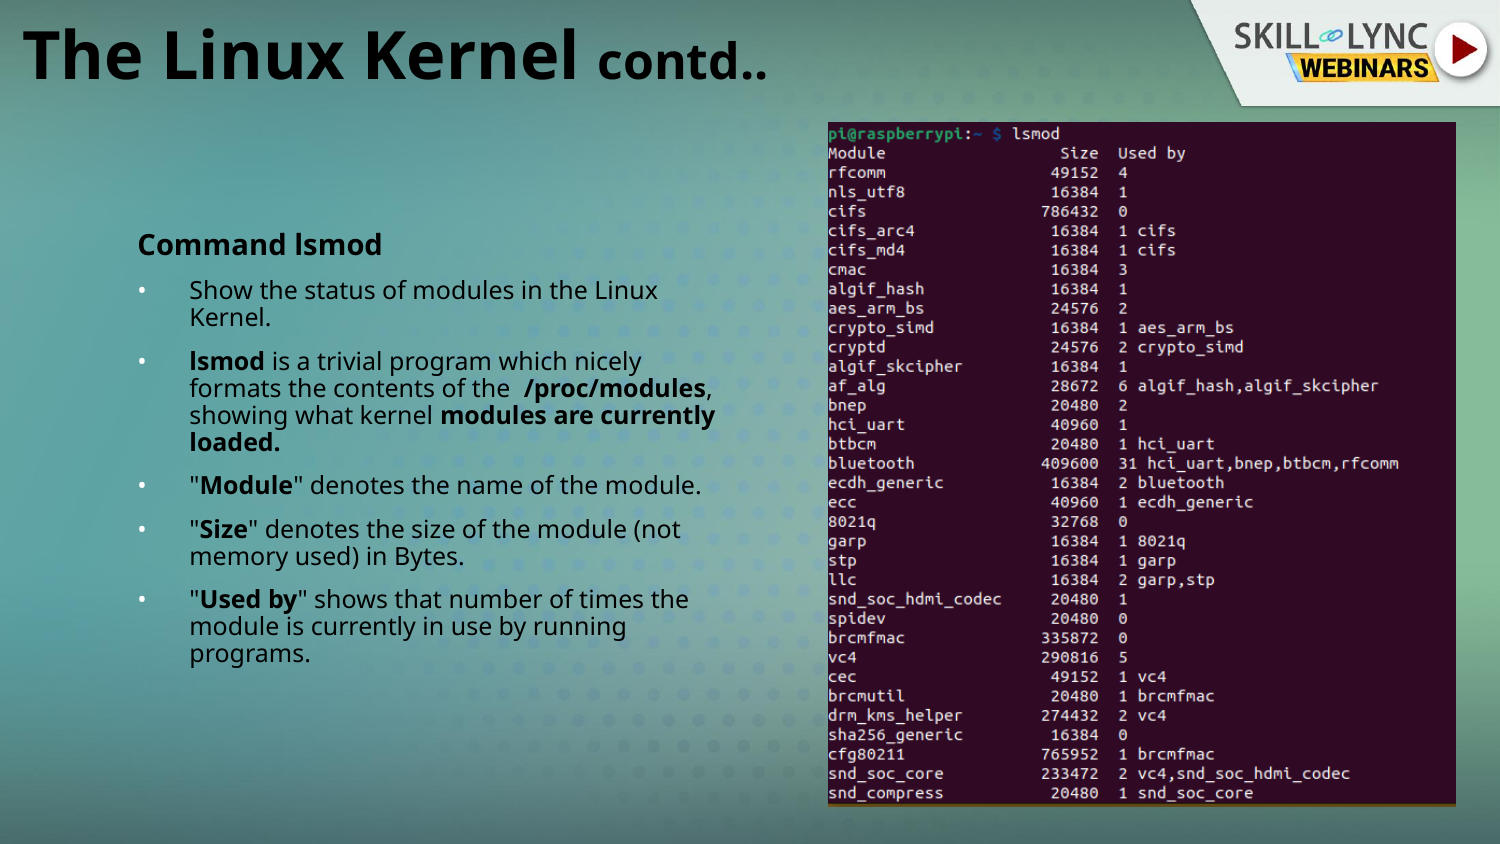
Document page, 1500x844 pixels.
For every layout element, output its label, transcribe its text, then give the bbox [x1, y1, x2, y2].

title The Linux Kernel contd.. [11, 10, 1305, 106]
list Command lsmod Show the status of modules in the Linux Kernel. lsmod is a trivial program which nicely formats the contents of the /proc/modules, showing what kernel modules are currently loaded. "Module" denotes the name of the module. "Size" denotes the size of the module (not memory used) in Bytes. "Used by" shows that number of times the module is currently in use by running programs. [103, 224, 741, 760]
picture [0, 0, 1500, 844]
